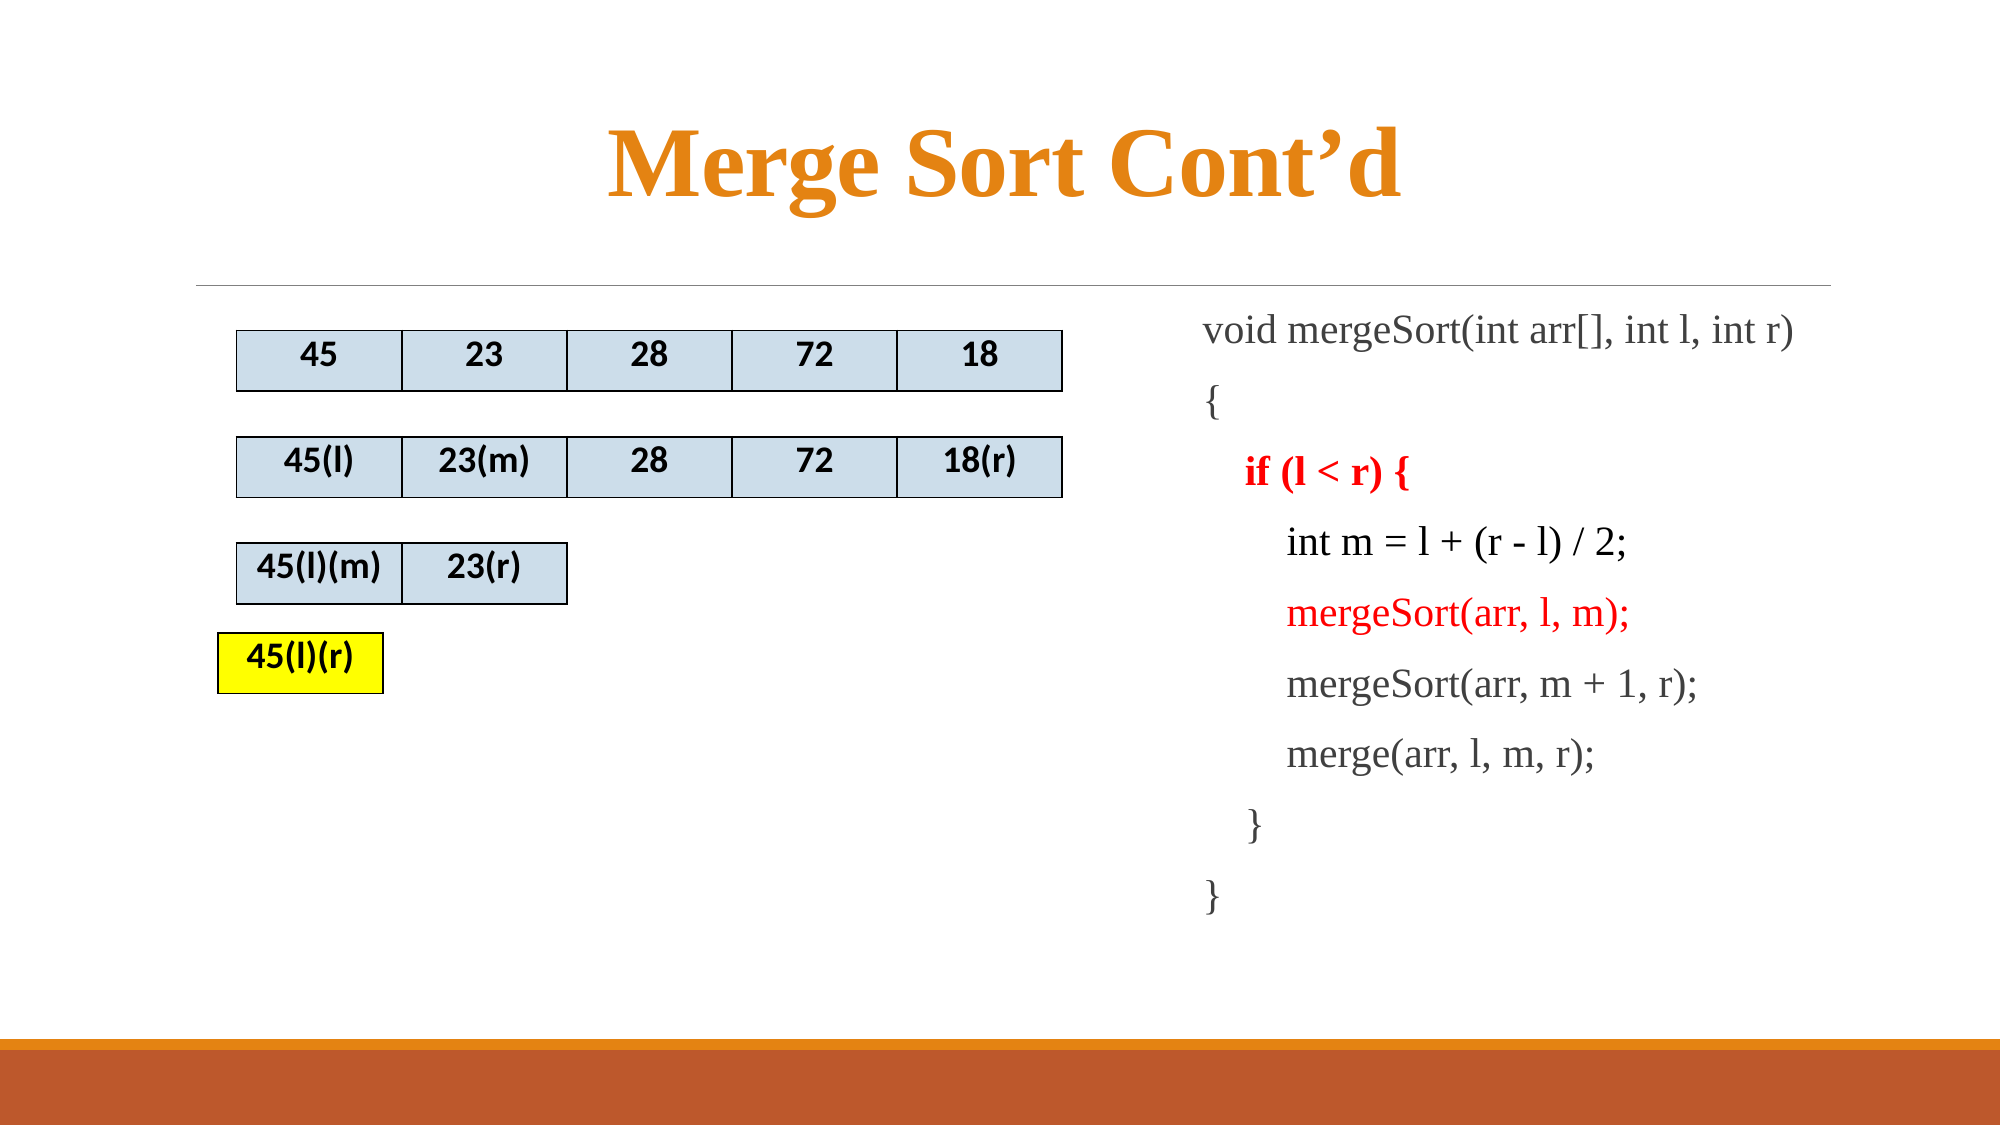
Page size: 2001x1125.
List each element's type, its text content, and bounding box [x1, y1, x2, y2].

table_header 45(l)(r) [219, 634, 382, 693]
table_header 18(r) [898, 438, 1061, 497]
table_header 45 [237, 331, 401, 390]
table_header 72 [733, 438, 896, 497]
table_header 72 [733, 331, 896, 390]
table_header 45(l)(m) [237, 544, 401, 603]
table_header 28 [568, 331, 731, 390]
list void mergeSort(int arr[], int l, int r) { if (l < r) { int m = l + (r - l) / 2; mergeSort(arr, l, m); mergeSort(arr, m + 1, r); merge(arr, l, m, r); } } [1187, 302, 1830, 963]
table_header 45(l) [237, 438, 401, 497]
title Merge Sort Cont’d [180, 47, 1830, 285]
table_header 18 [898, 331, 1061, 390]
table_header 23(m) [403, 438, 566, 497]
table_header 23(r) [403, 544, 566, 603]
table_header 28 [568, 438, 731, 497]
table_header 23 [403, 331, 566, 390]
